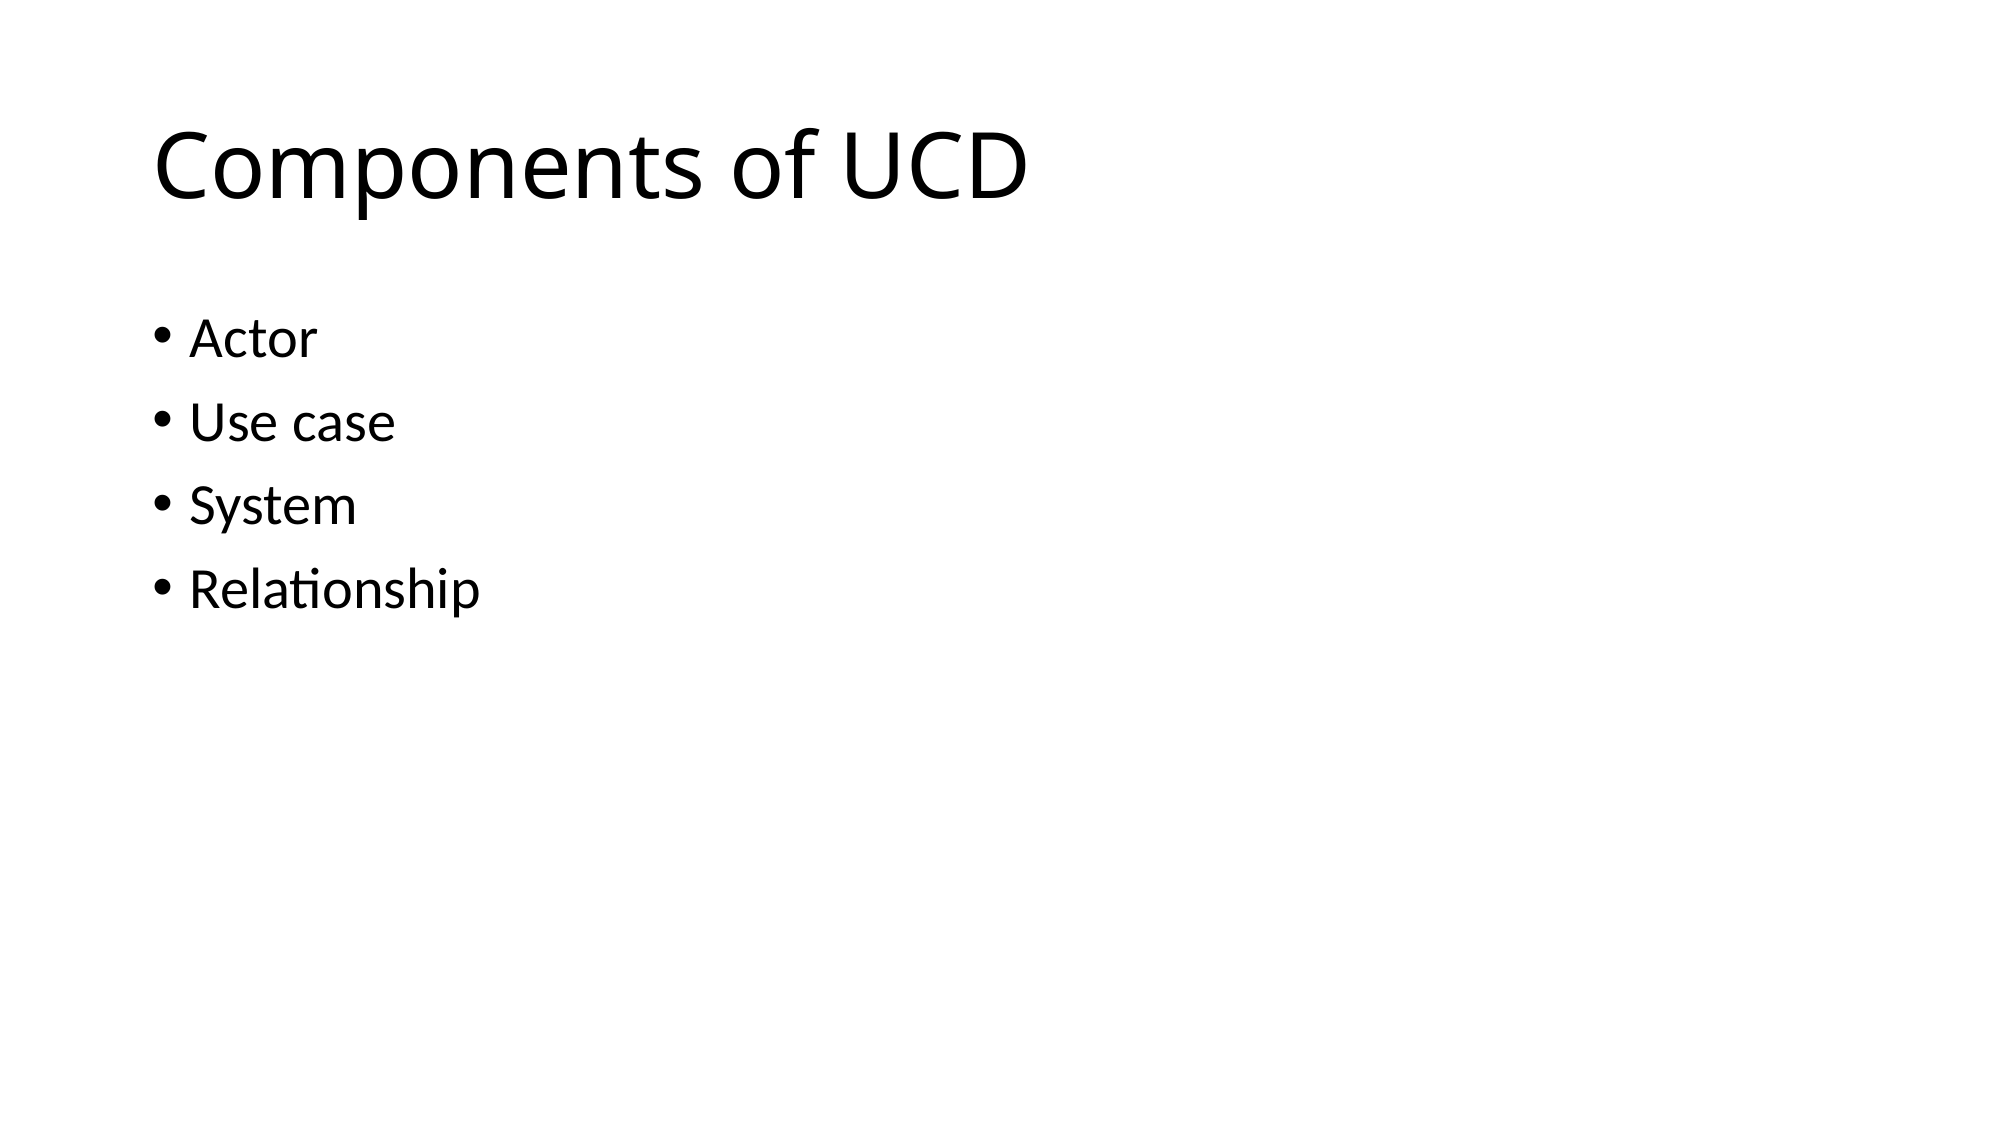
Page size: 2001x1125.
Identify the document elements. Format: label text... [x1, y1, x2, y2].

list Actor Use case System Relationship [137, 299, 1863, 1014]
title Components of UCD [137, 59, 1863, 278]
